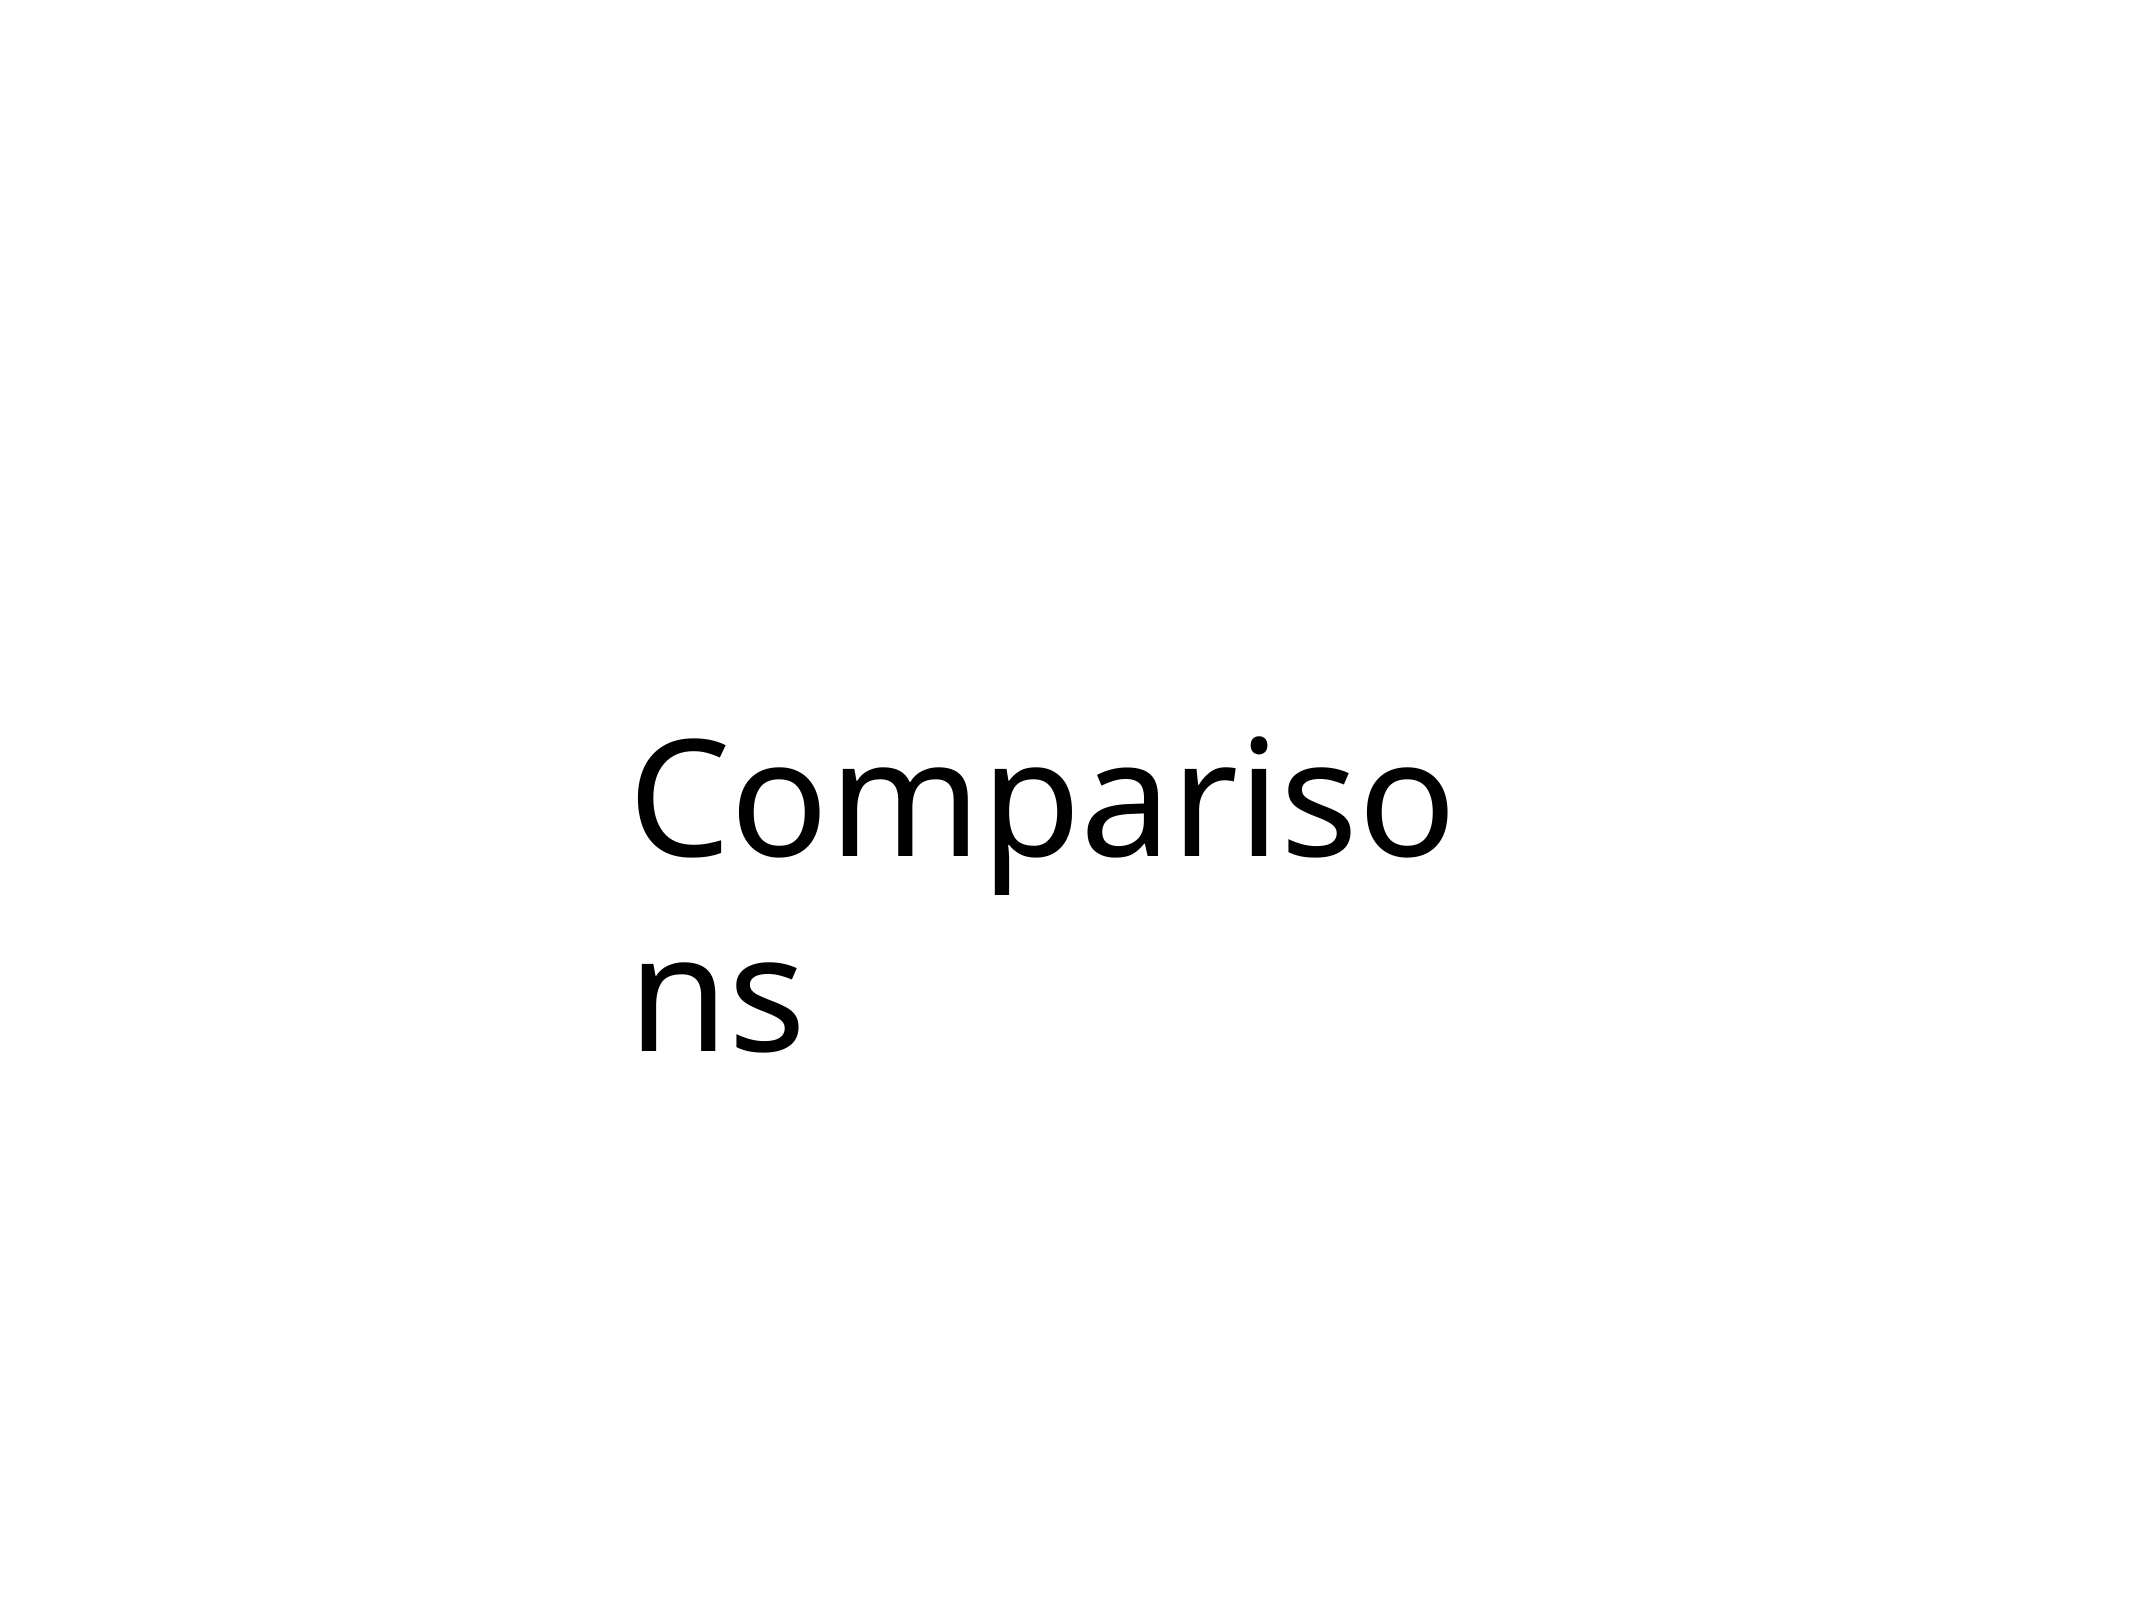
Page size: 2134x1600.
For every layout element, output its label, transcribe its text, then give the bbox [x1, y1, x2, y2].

title Comparisons [626, 693, 1508, 1084]
